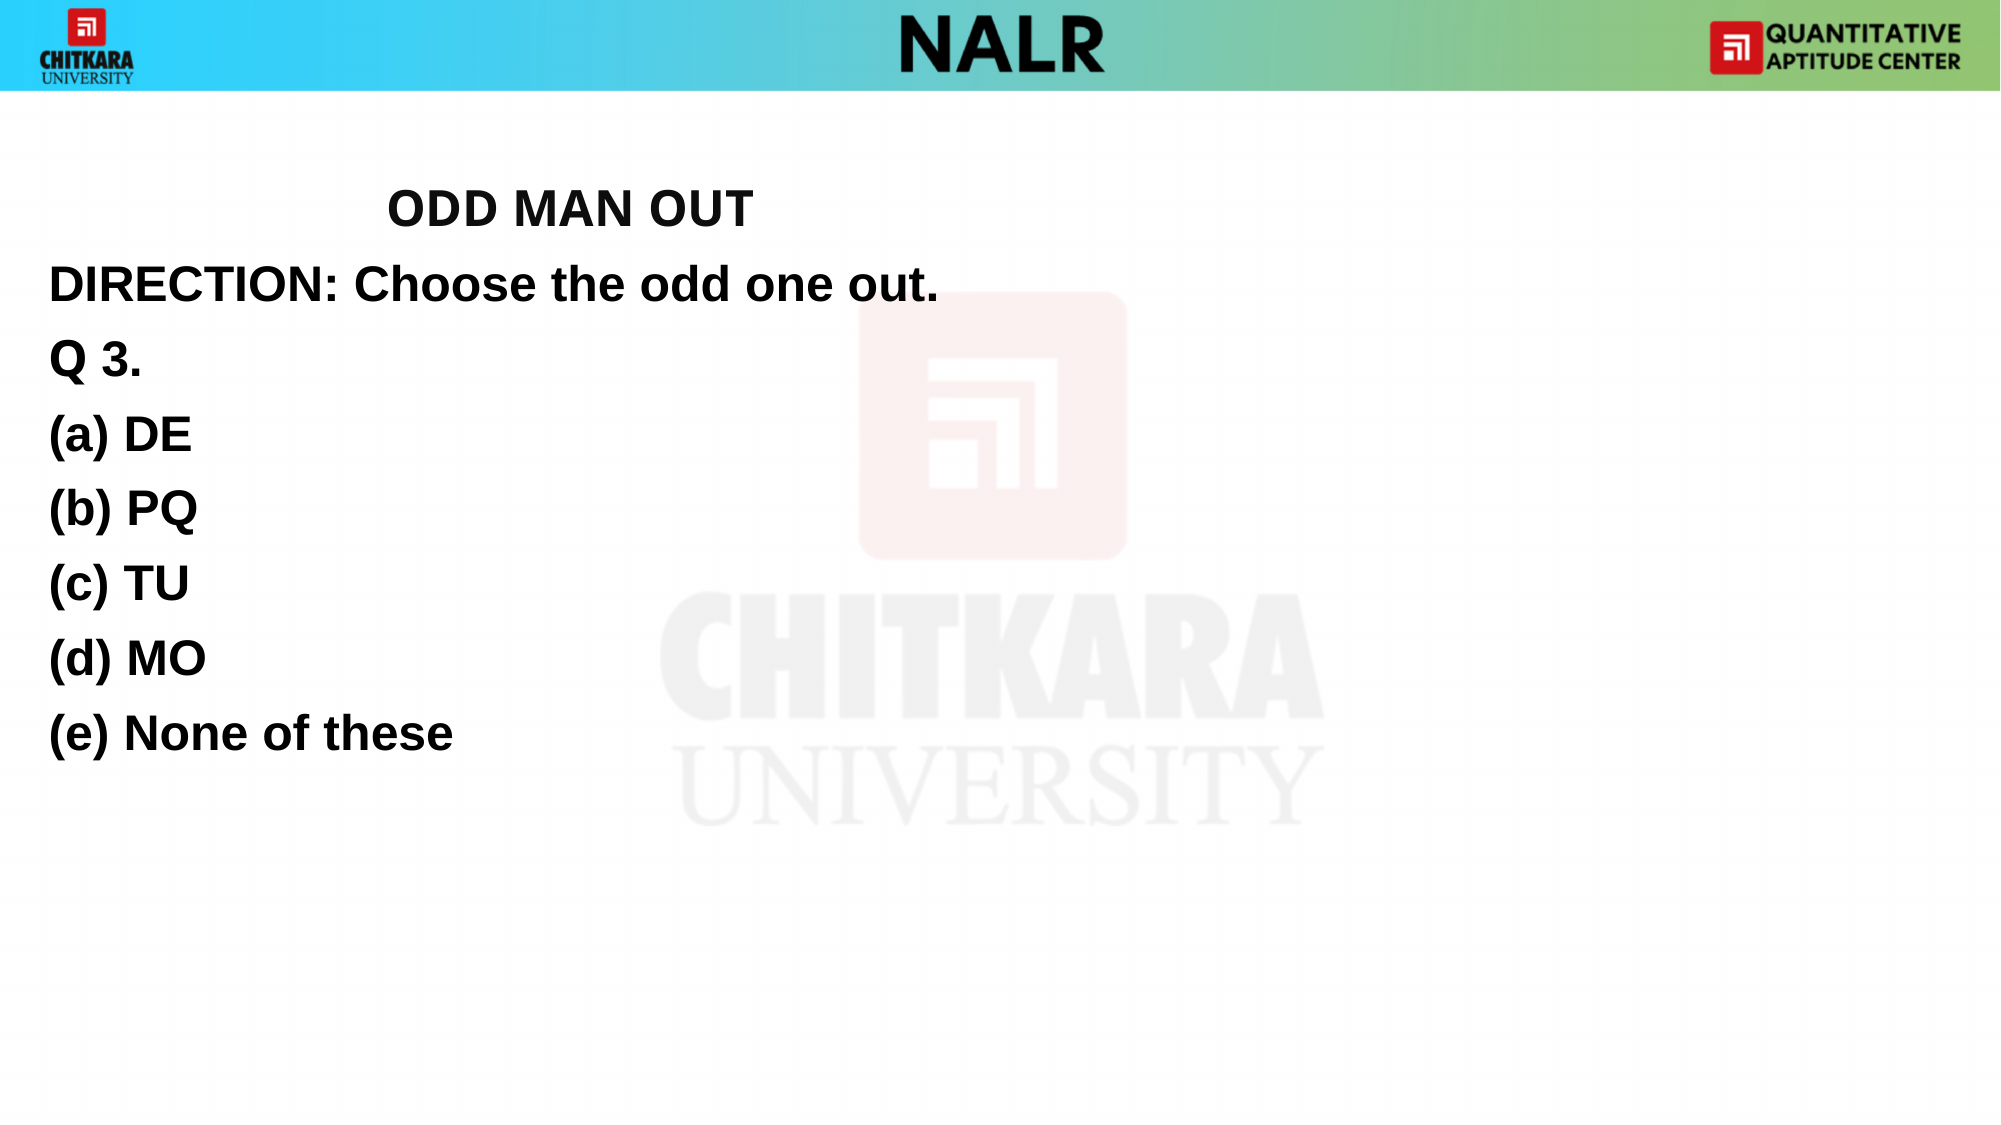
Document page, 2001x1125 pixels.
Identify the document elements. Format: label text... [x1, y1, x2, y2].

picture [0, 0, 2001, 1125]
list ODD MAN OUT DIRECTION: Choose the odd one out. Q 3. DE (b) PQ (c) TU (d) MO (e) None of these [33, 175, 1959, 1053]
title [41, 31, 1959, 142]
